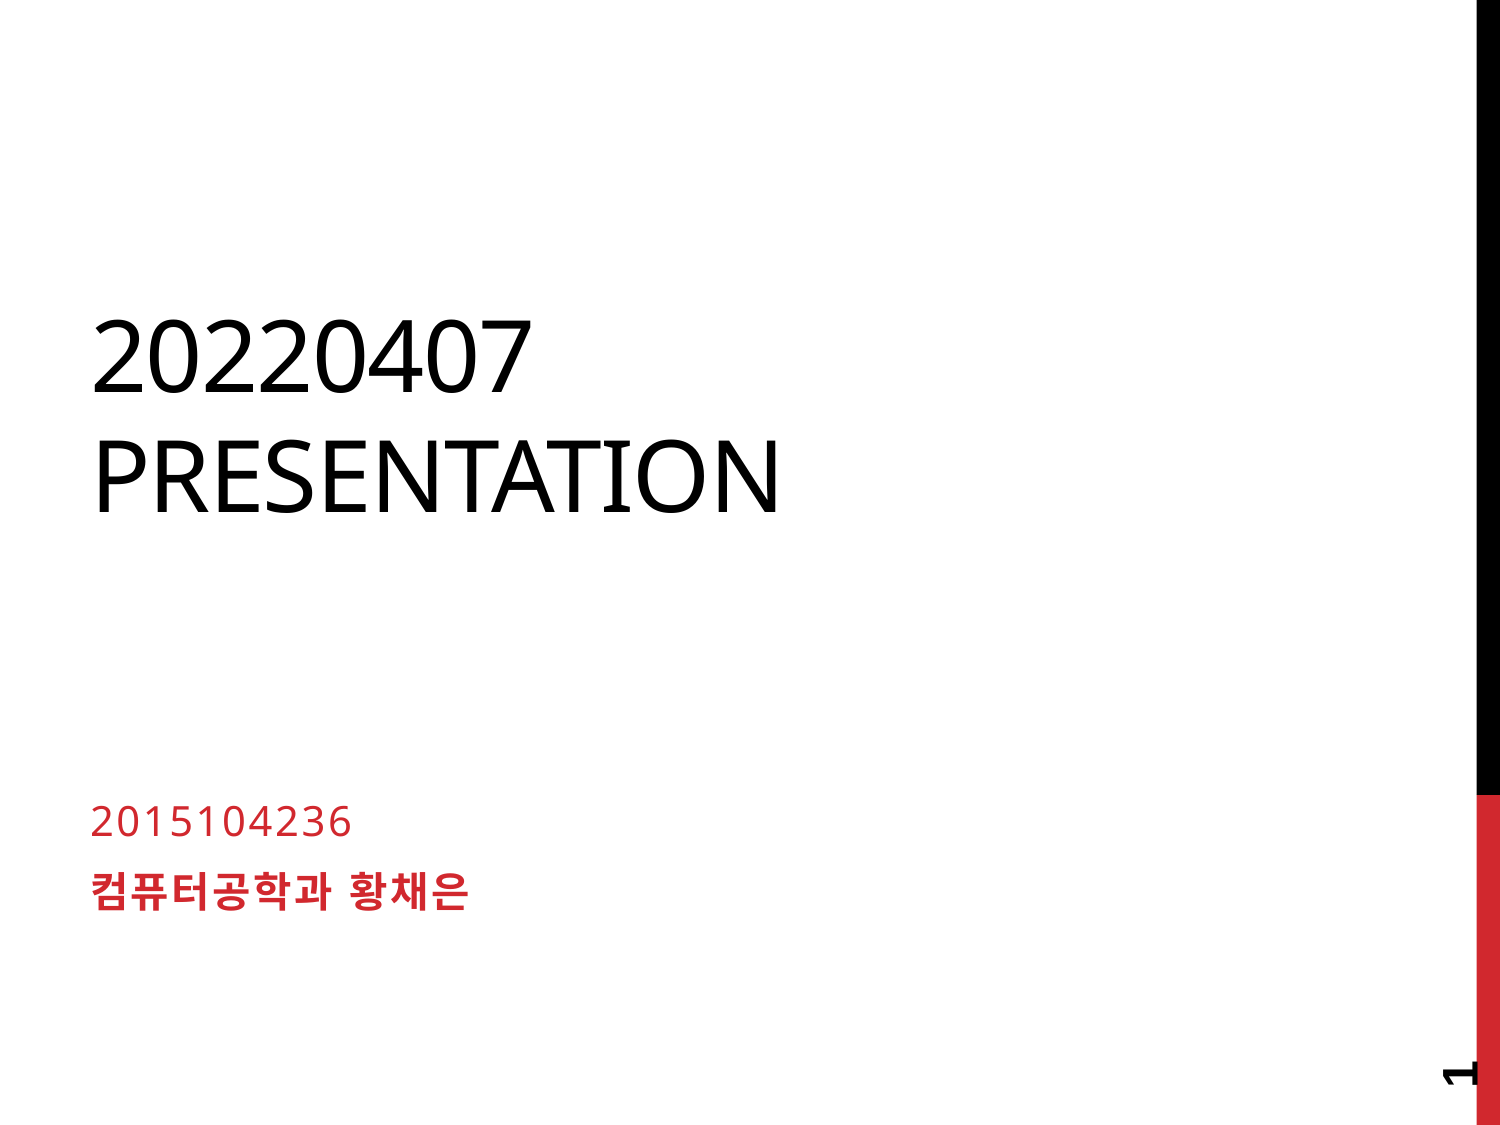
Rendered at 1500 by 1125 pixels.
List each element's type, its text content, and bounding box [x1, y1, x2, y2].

title 20220407 Presentation [75, 37, 1350, 788]
slide_number 1 [1427, 887, 1488, 1104]
subtitle 2015104236 컴퓨터공학과 황채은 [75, 787, 1200, 938]
